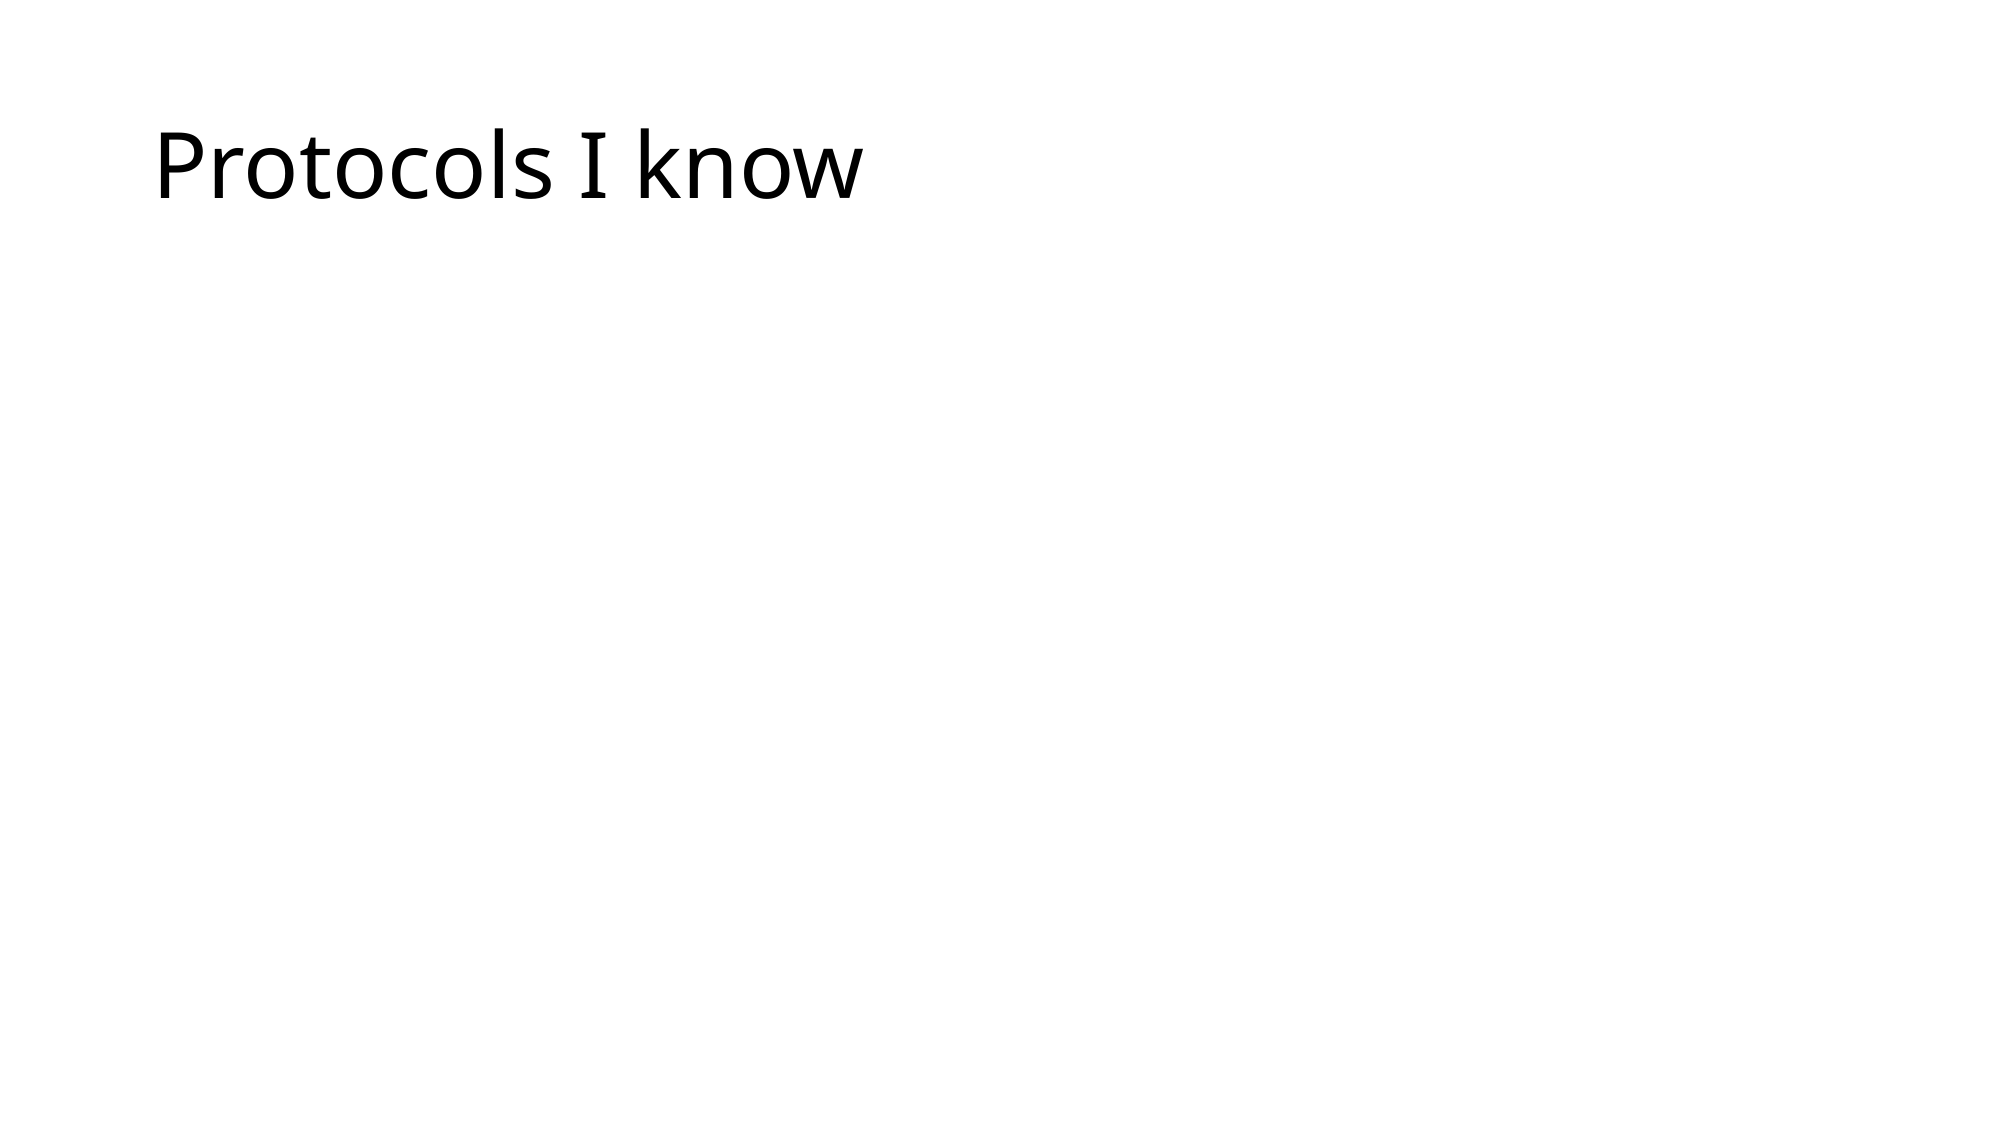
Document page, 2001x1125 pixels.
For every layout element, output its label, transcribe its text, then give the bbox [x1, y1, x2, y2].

title Protocols I know [137, 59, 1863, 278]
